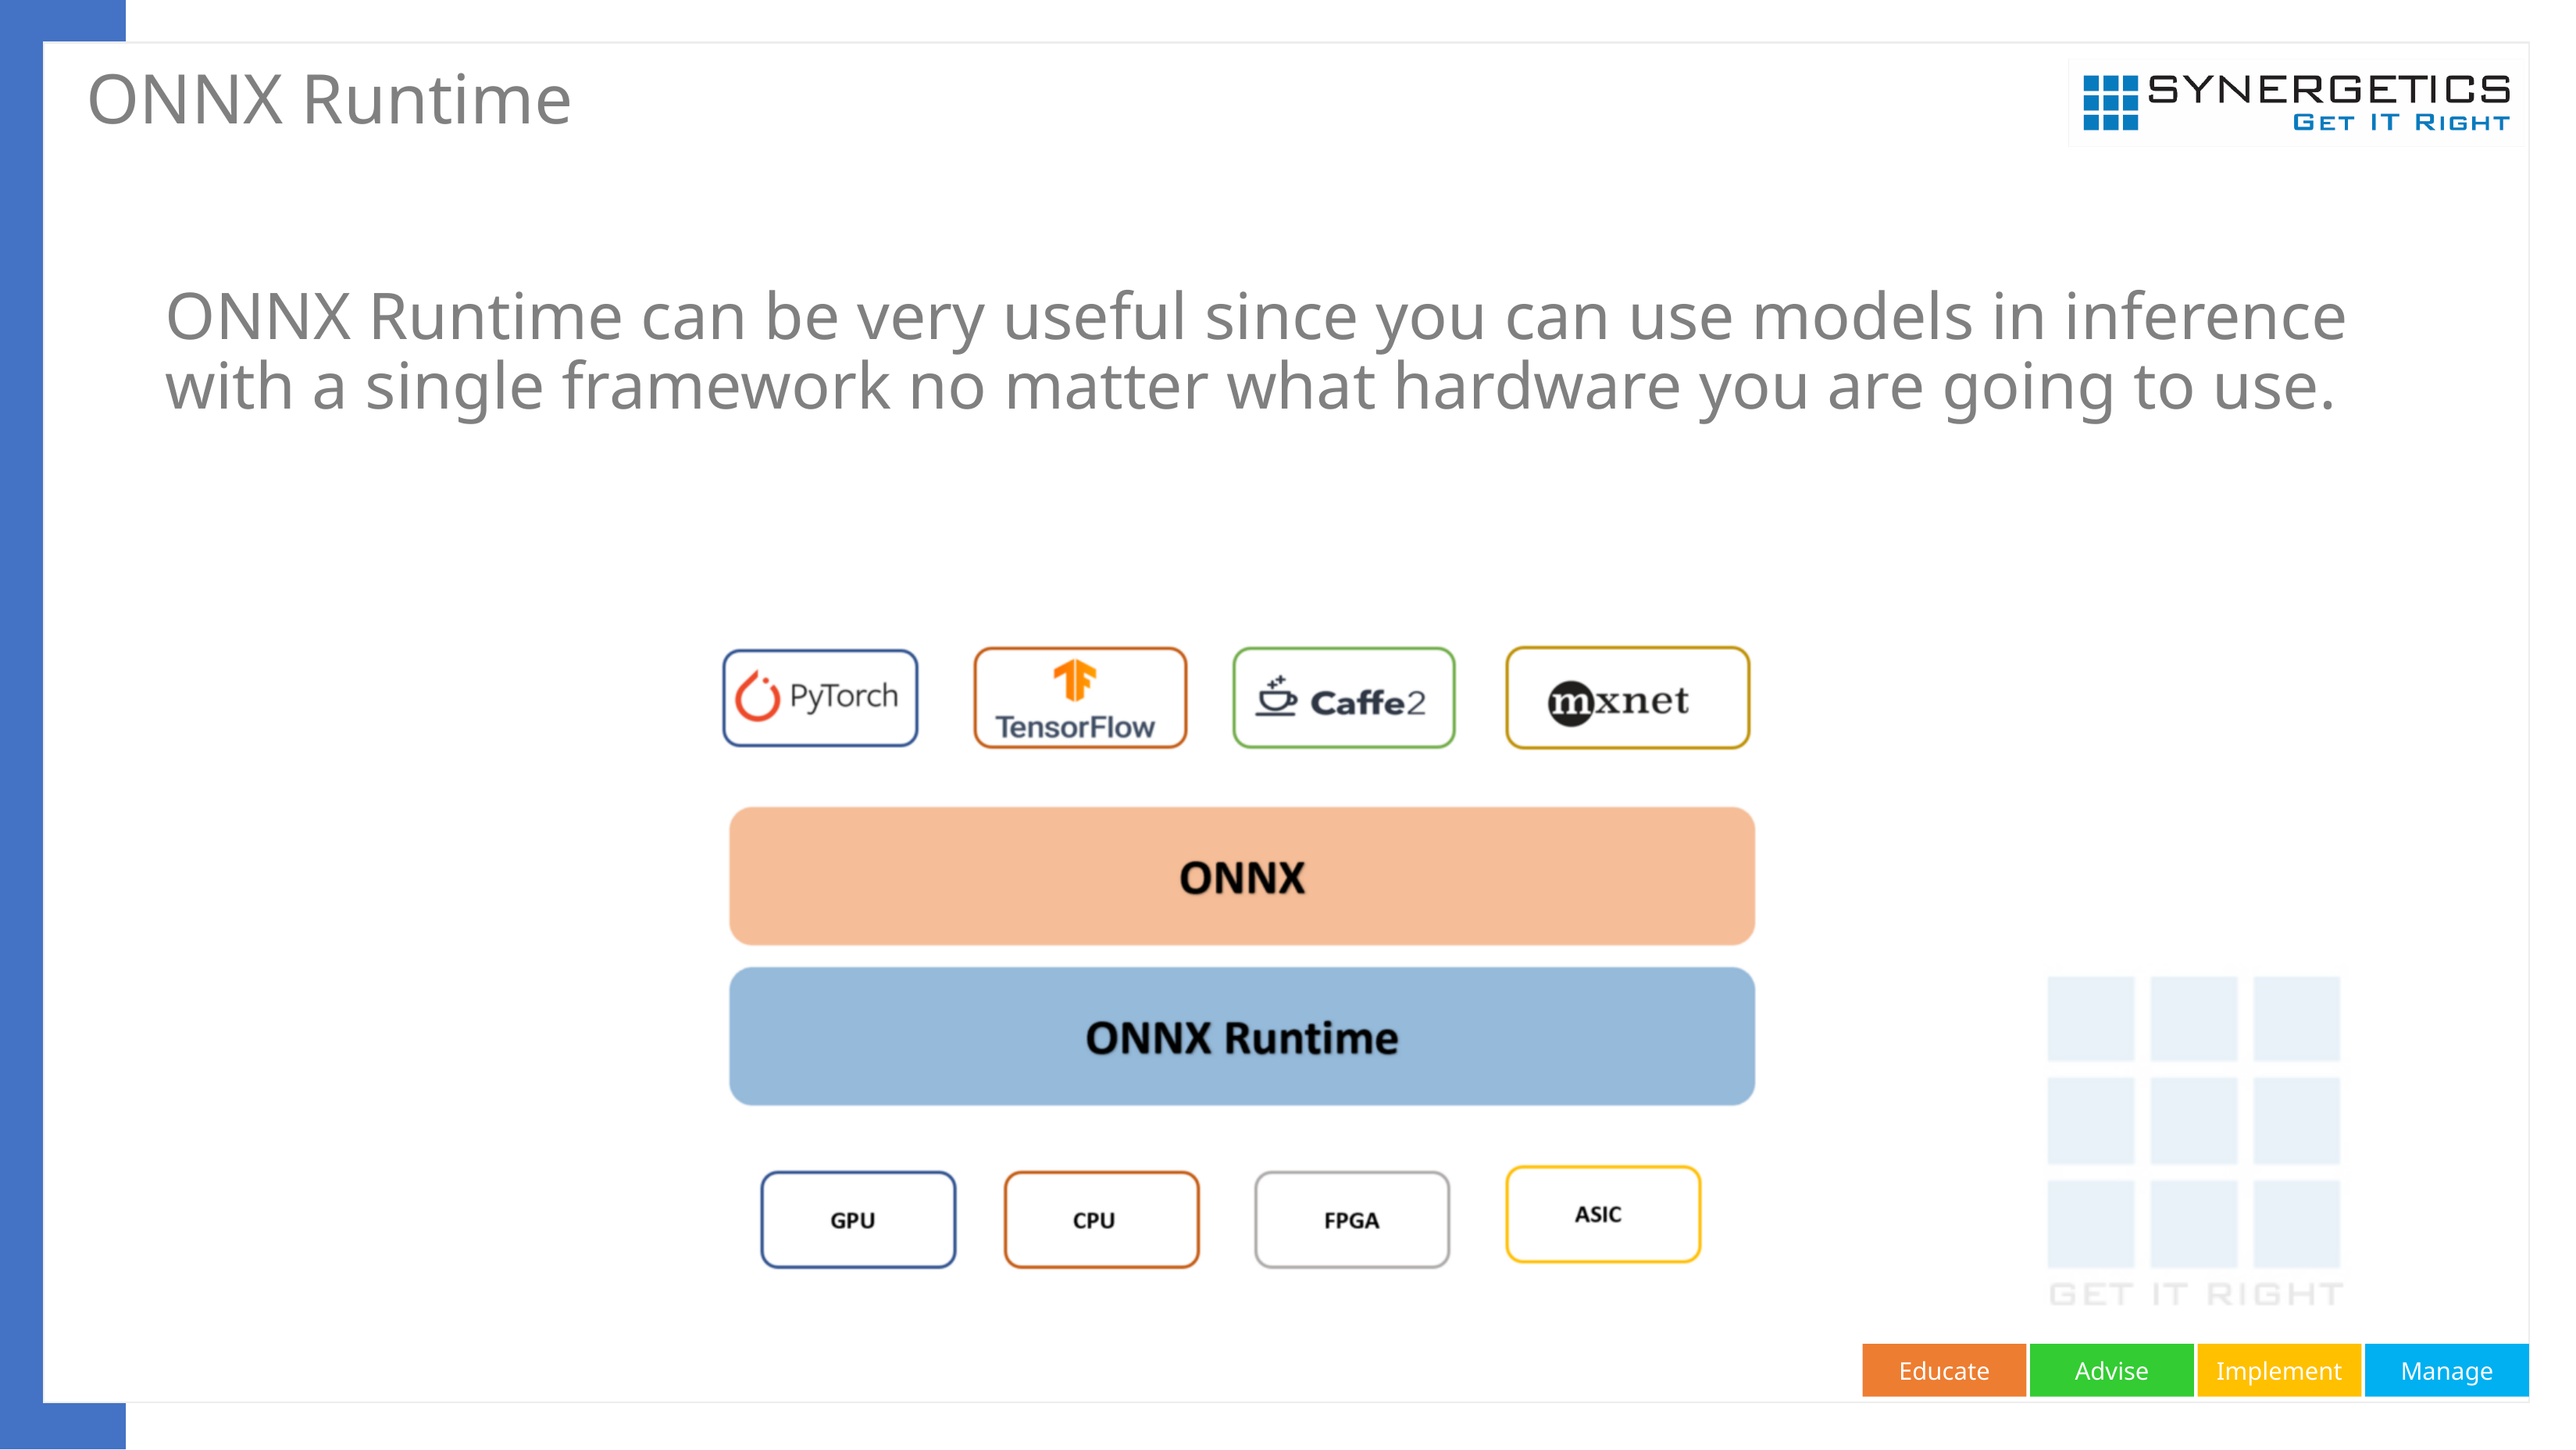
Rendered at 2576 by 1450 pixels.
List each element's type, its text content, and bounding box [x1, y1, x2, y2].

title ONNX Runtime [74, 59, 2069, 227]
picture [715, 641, 1784, 1277]
picture [2069, 59, 2524, 147]
list ONNX Runtime can be very useful since you can use models in inference with a single framework no matter what hardware you are going to use. [153, 277, 2486, 1346]
